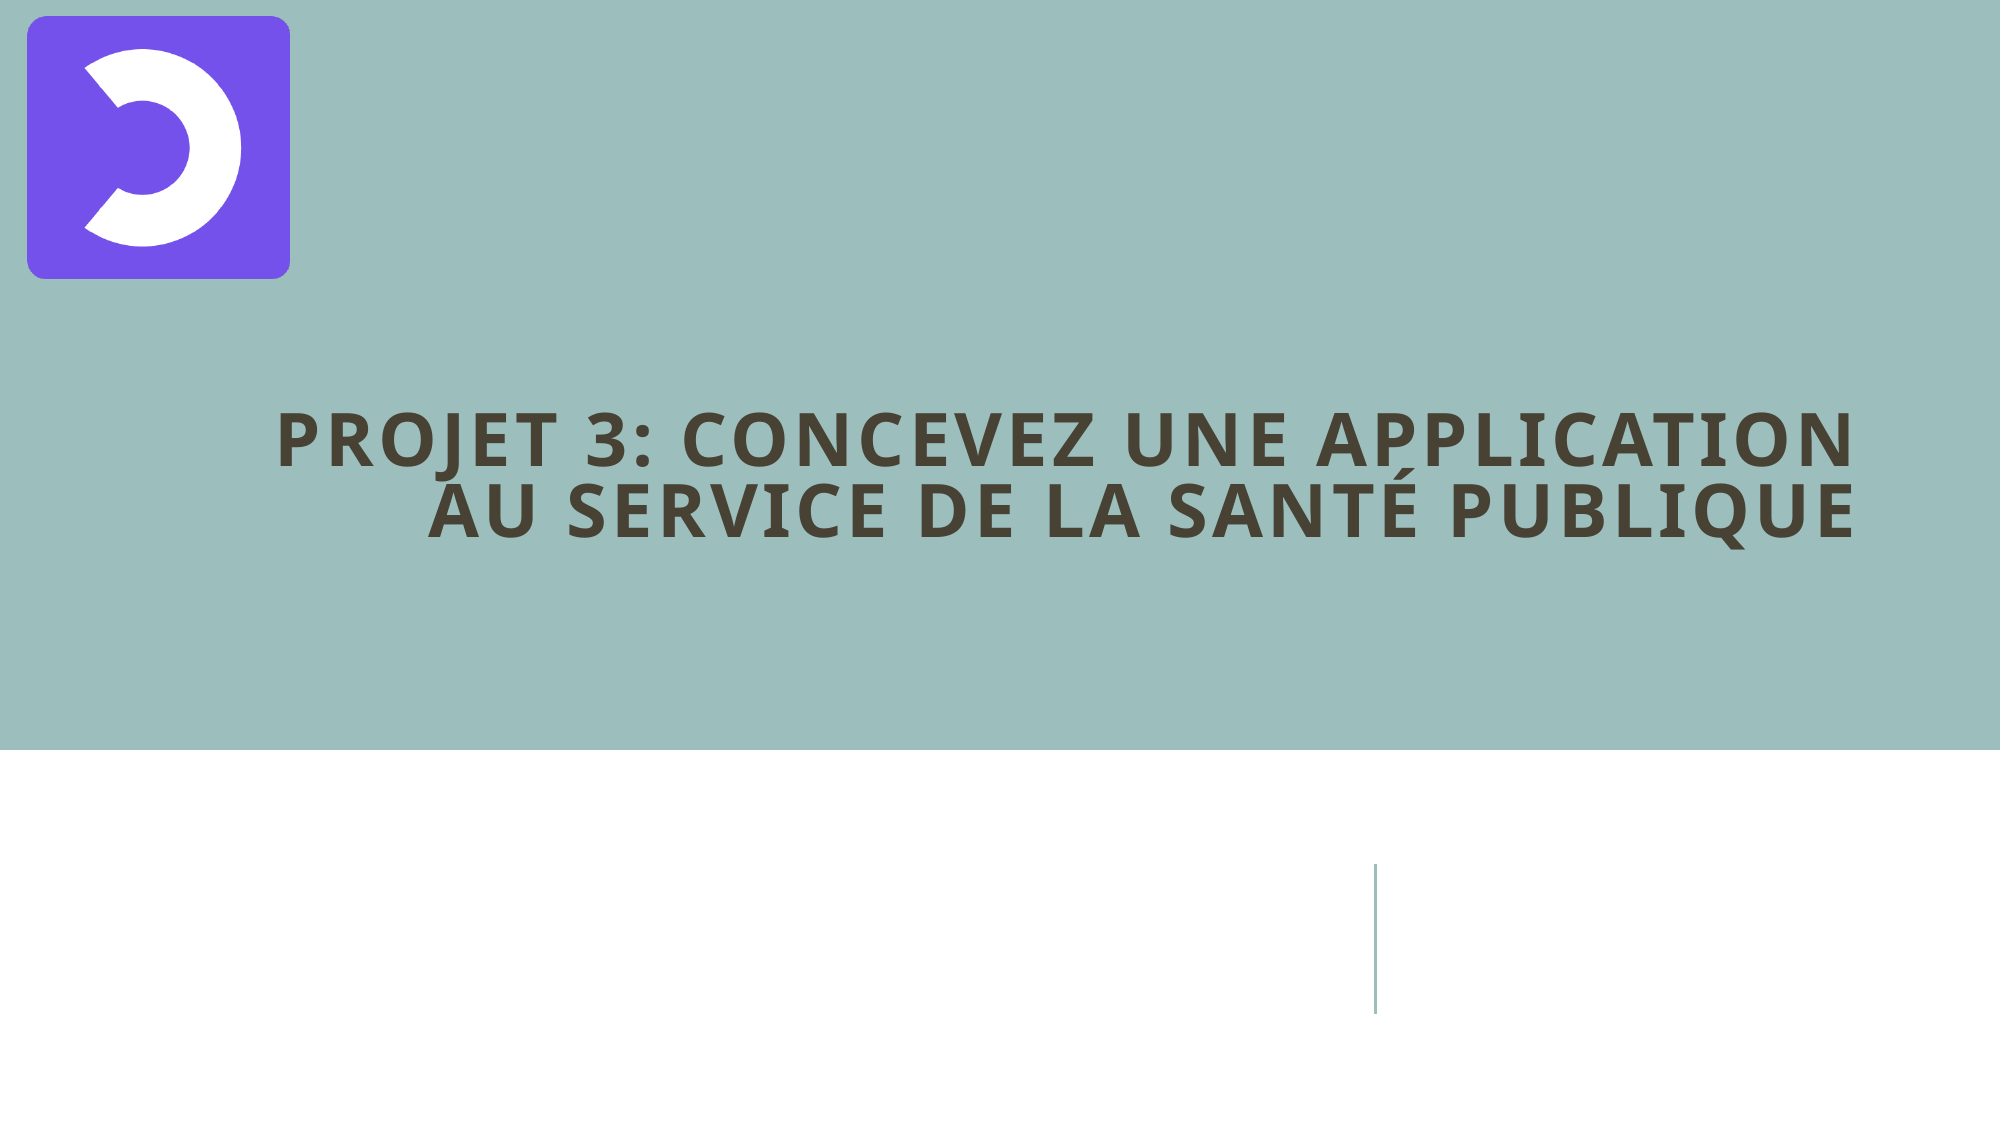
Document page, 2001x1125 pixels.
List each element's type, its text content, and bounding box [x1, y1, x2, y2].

title Projet 3: Concevez une application au service de la santé publique [240, 366, 1878, 684]
picture [26, 16, 290, 280]
